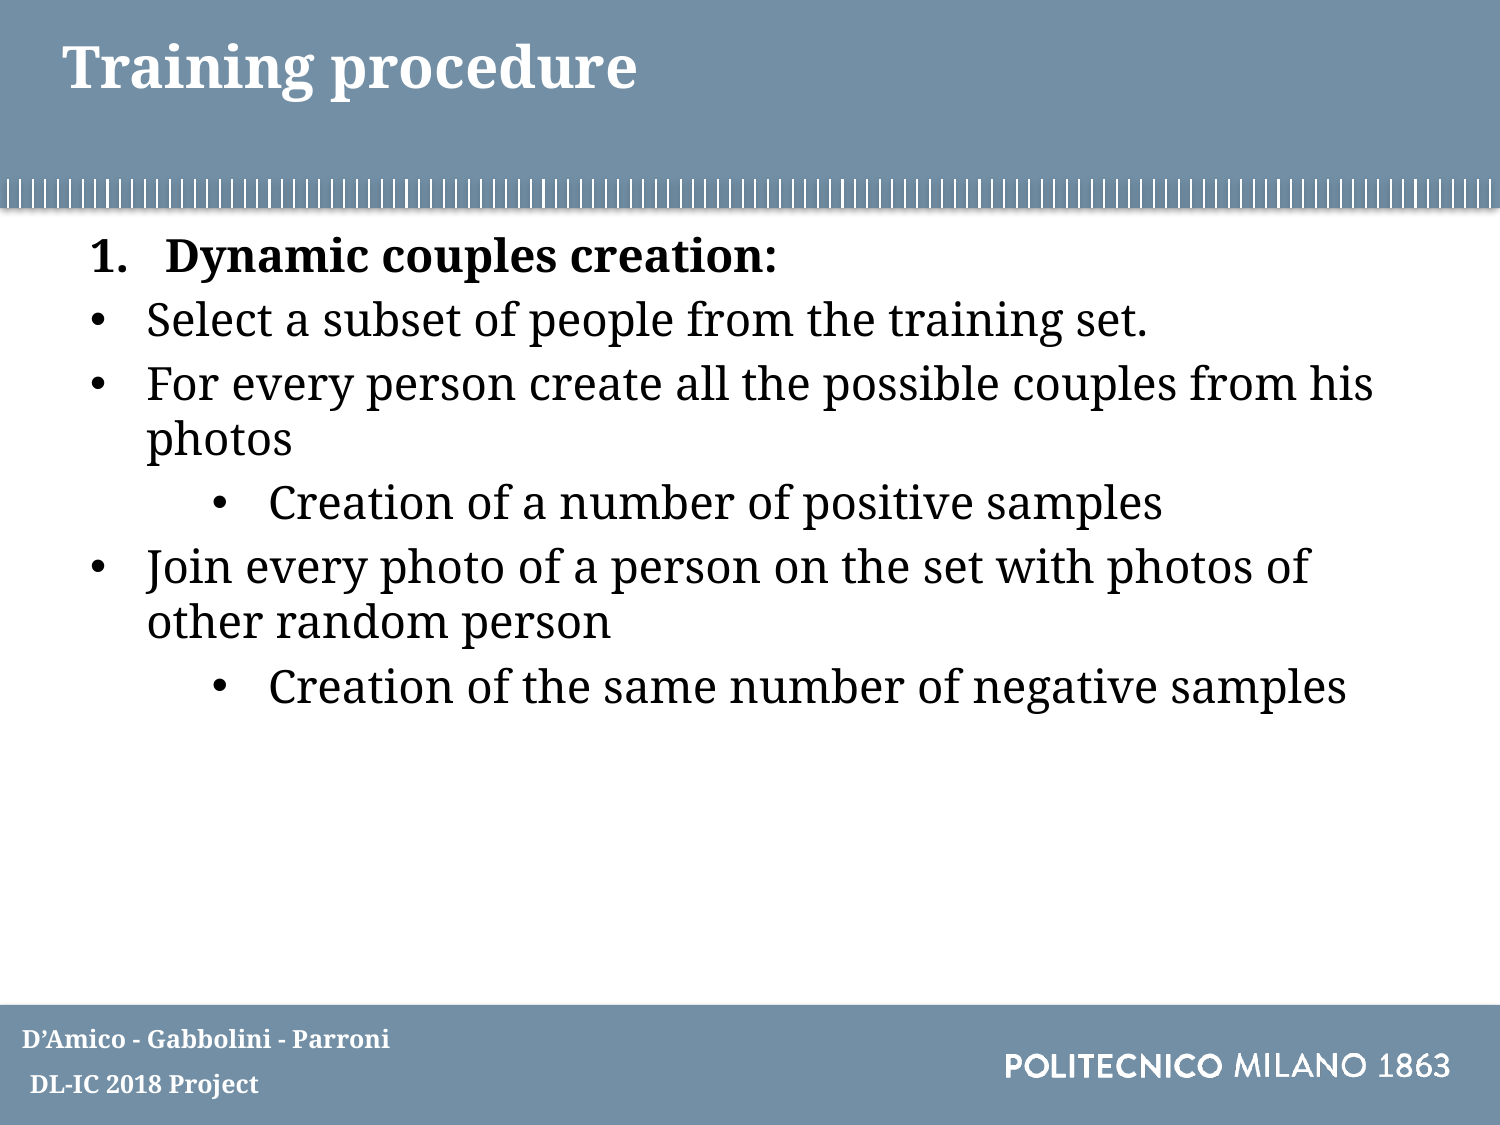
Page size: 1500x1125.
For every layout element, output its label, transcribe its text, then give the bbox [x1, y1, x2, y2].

title Training procedure [47, 22, 1455, 90]
list Dynamic couples creation: Select a subset of people from the training set. For every person create all the possible couples from his photos Creation of a number of positive samples Join every photo of a person on the set with photos of other random person Creation of the same number of negative samples [75, 219, 1441, 962]
picture [999, 1041, 1456, 1089]
